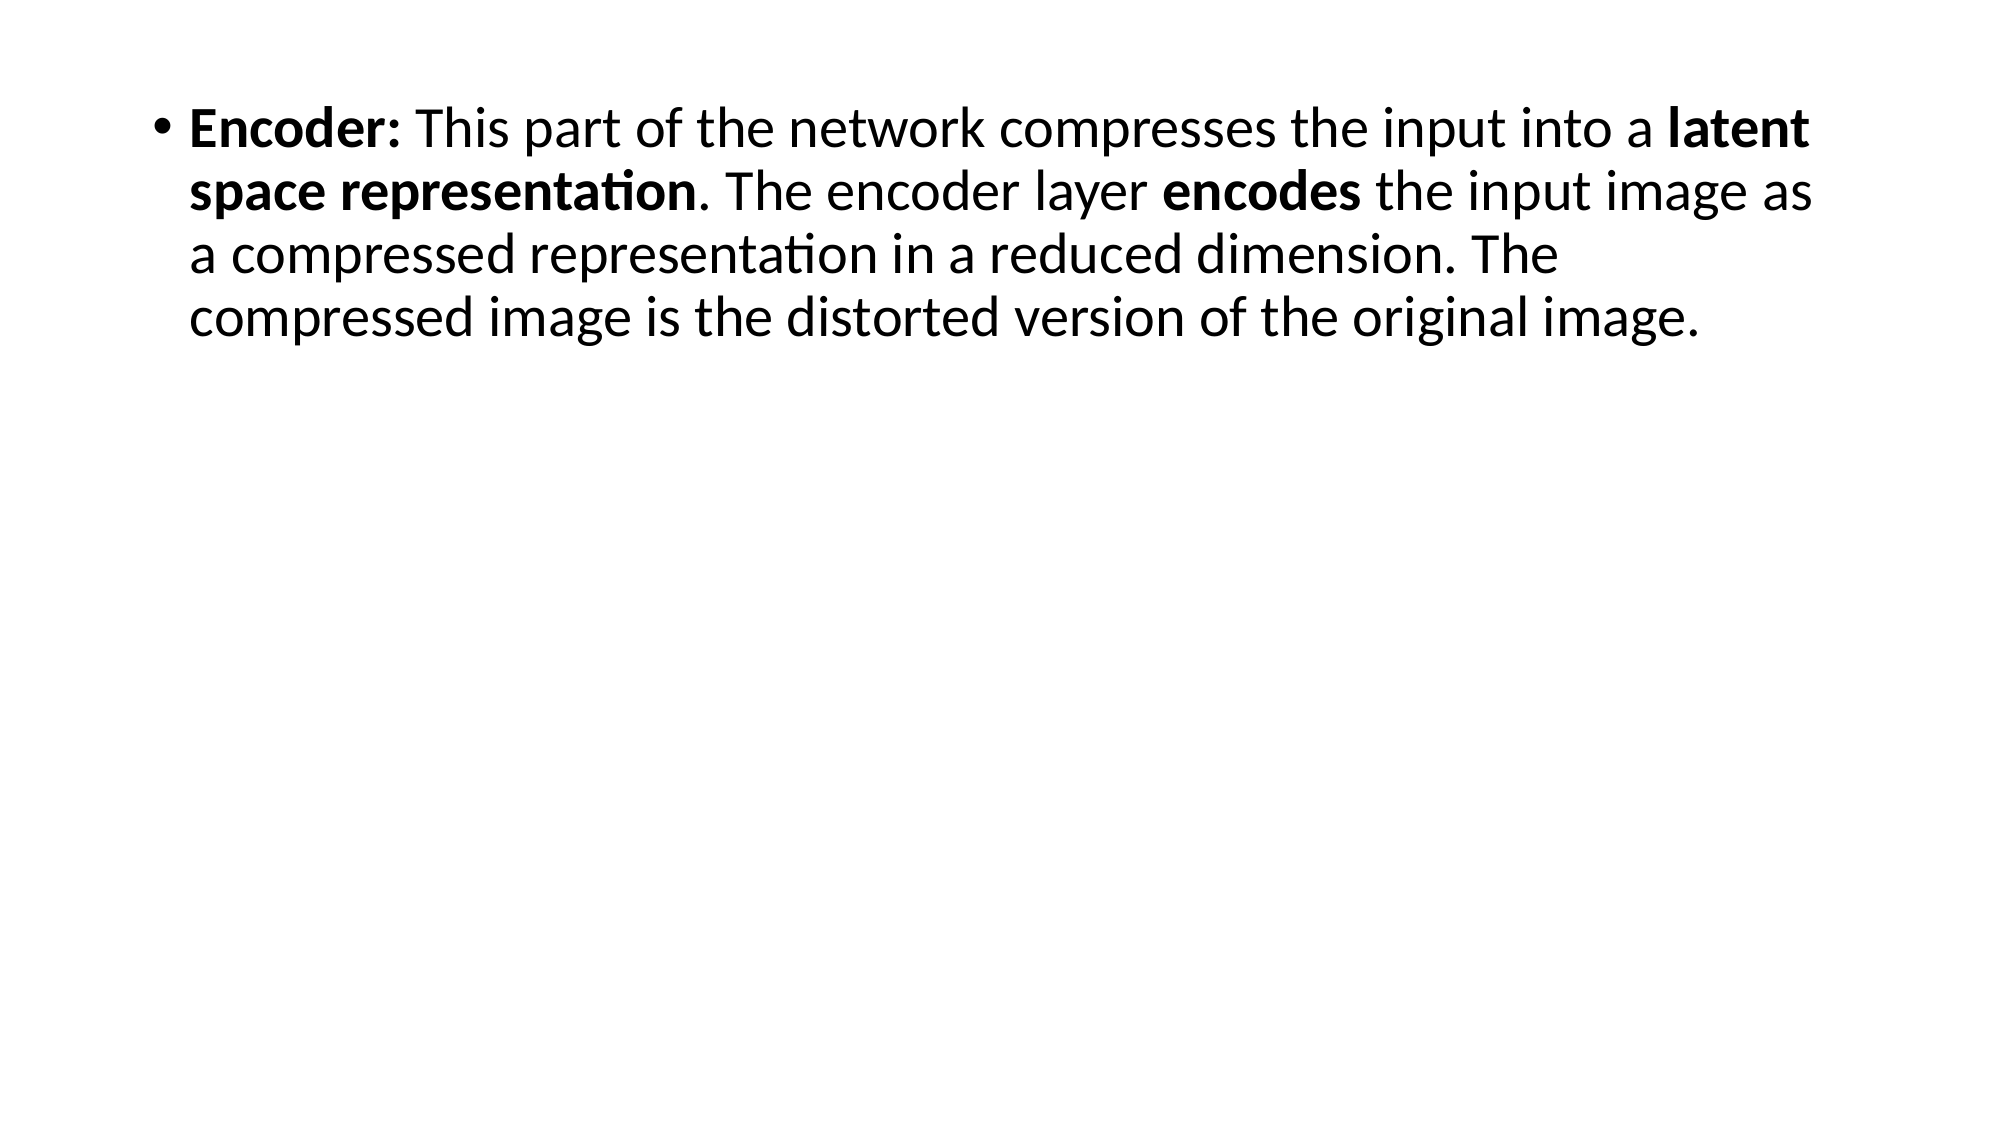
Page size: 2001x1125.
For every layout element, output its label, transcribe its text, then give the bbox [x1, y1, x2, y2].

list Encoder: This part of the network compresses the input into a latent space representation. The encoder layer encodes the input image as a compressed representation in a reduced dimension. The compressed image is the distorted version of the original image. [137, 89, 1863, 1087]
